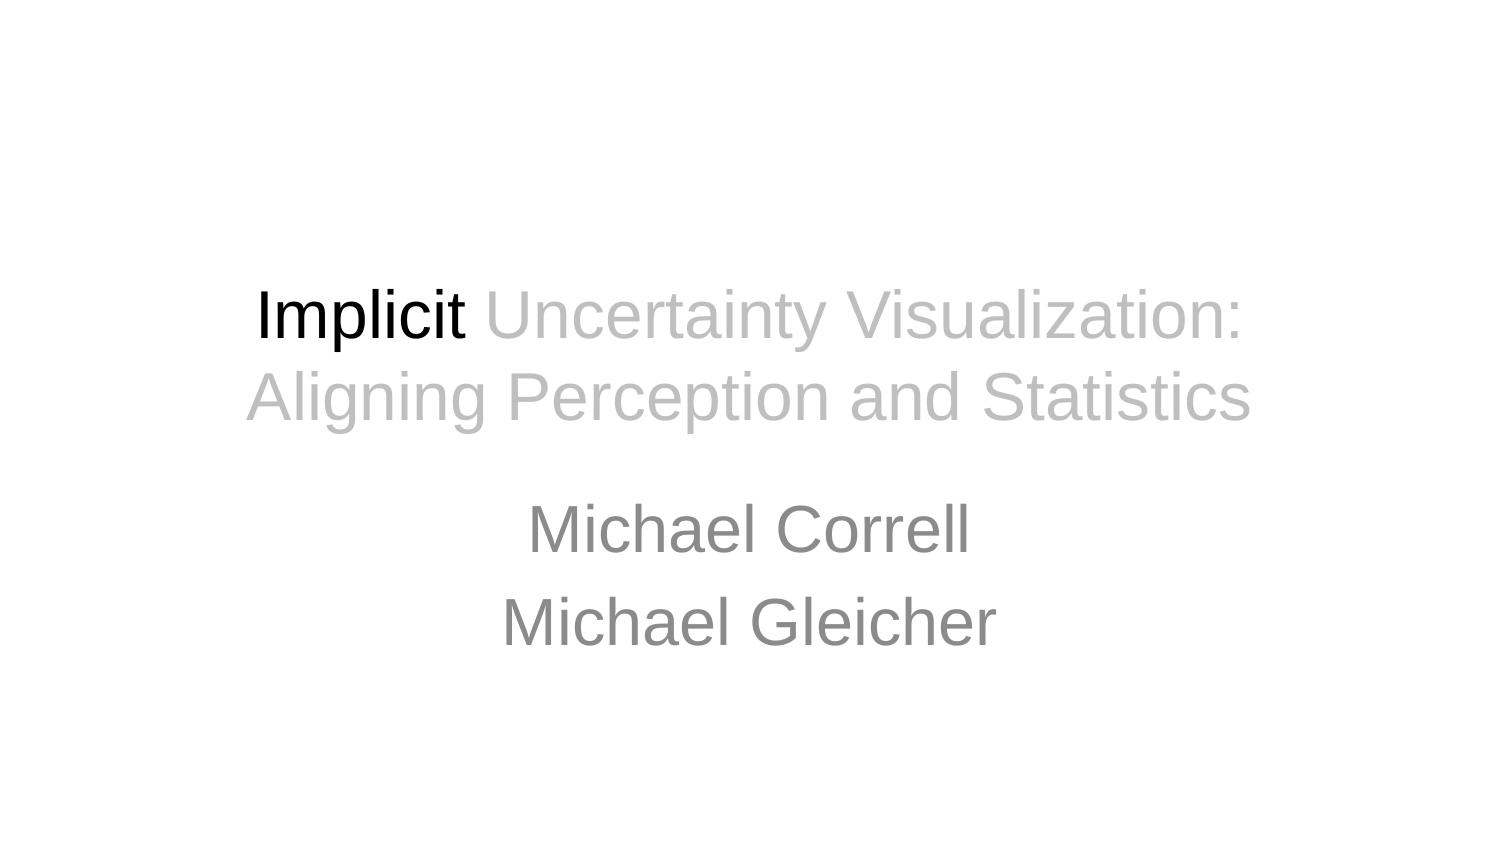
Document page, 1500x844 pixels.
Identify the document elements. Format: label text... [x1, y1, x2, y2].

title Implicit Uncertainty Visualization: Aligning Perception and Statistics [112, 262, 1388, 443]
subtitle Michael Correll Michael Gleicher [225, 478, 1275, 694]
